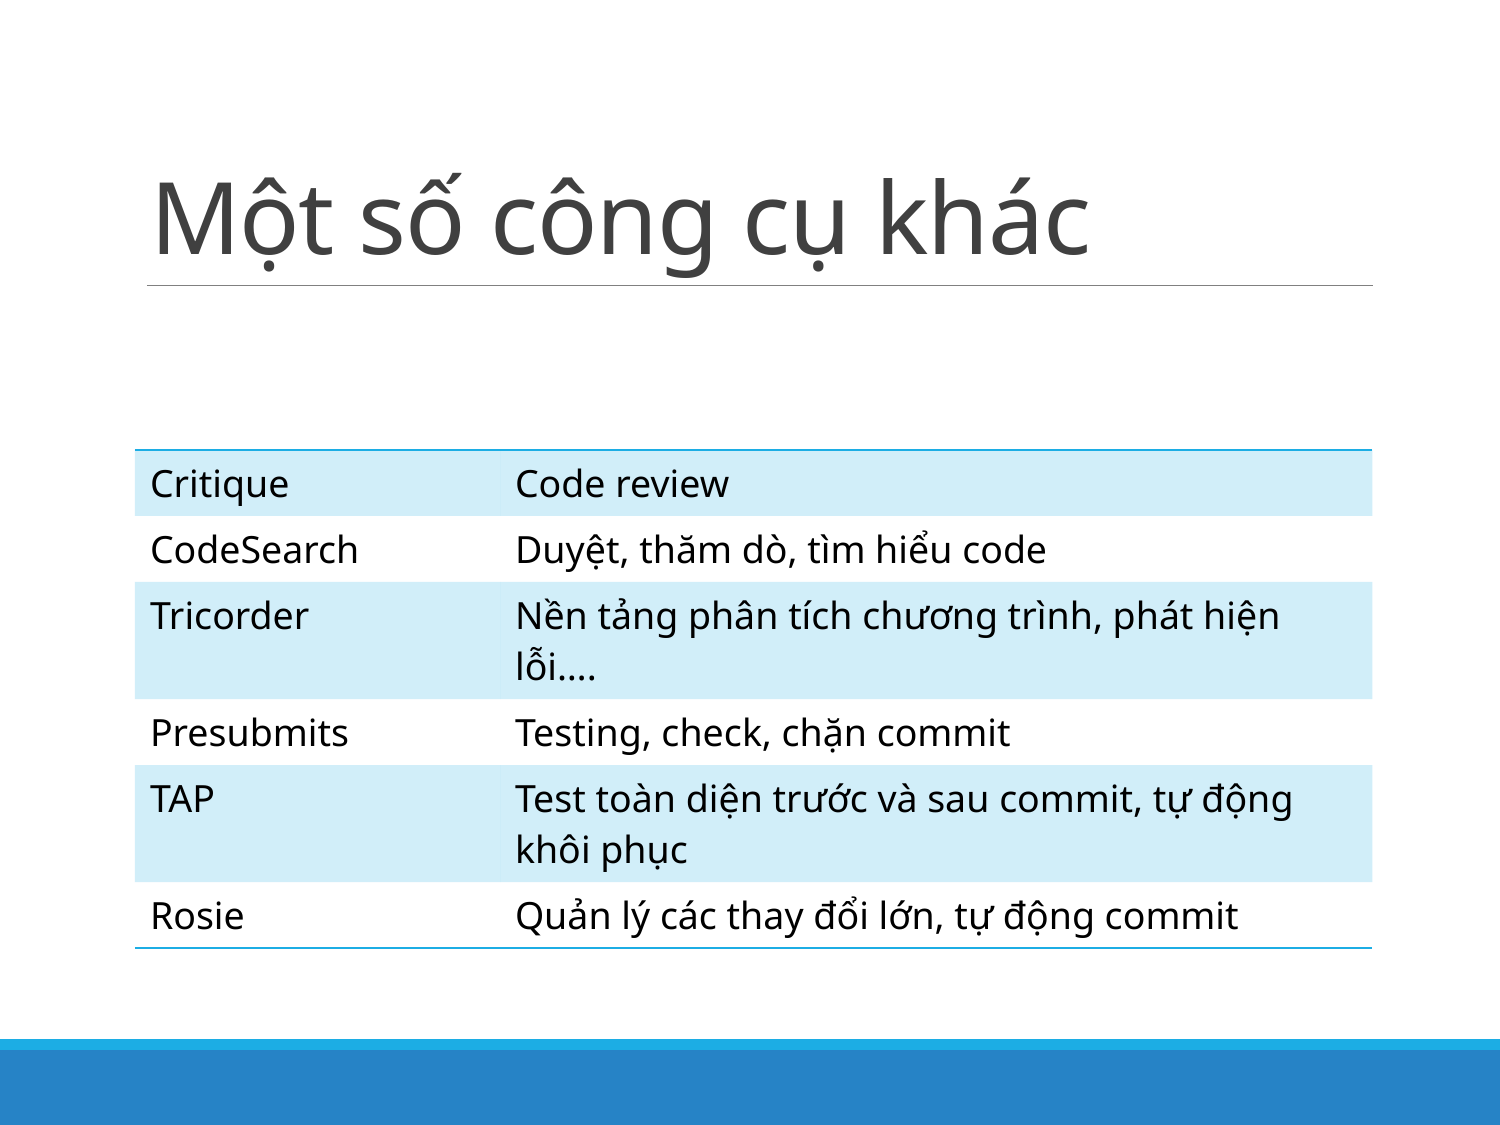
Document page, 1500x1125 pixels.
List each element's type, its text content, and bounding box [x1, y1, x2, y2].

table_cell TAP [135, 765, 500, 882]
table_cell Tricorder [135, 582, 500, 699]
table_cell Presubmits [135, 699, 500, 765]
table_cell Rosie [135, 882, 500, 947]
table_cell Testing, check, chặn commit [500, 699, 1372, 765]
title Một số công cụ khác [135, 47, 1373, 285]
table_cell CodeSearch [135, 516, 500, 582]
table_cell Test toàn diện trước và sau commit, tự động khôi phục [500, 765, 1372, 882]
table_header Critique [135, 451, 500, 516]
table_header Code review [500, 451, 1372, 516]
table_cell Quản lý các thay đổi lớn, tự động commit [500, 882, 1372, 947]
table_cell Nền tảng phân tích chương trình, phát hiện lỗi…. [500, 582, 1372, 699]
table_cell Duyệt, thăm dò, tìm hiểu code [500, 516, 1372, 582]
